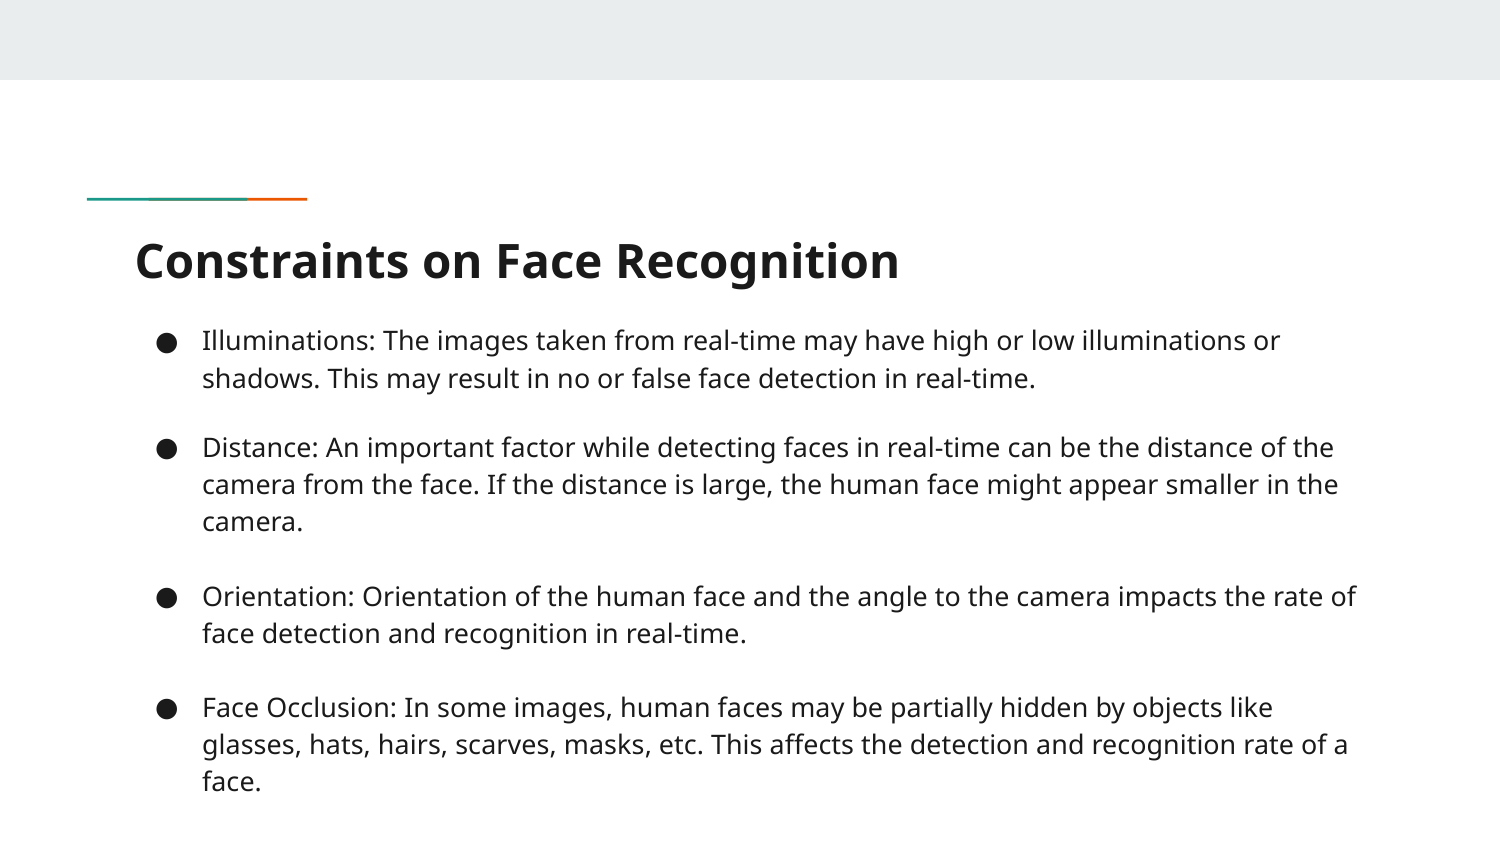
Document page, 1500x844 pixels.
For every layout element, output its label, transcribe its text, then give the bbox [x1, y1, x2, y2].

title Constraints on Face Recognition [119, 216, 1381, 304]
list Illuminations: The images taken from real-time may have high or low illuminations or shadows. This may result in no or false face detection in real-time. Distance: An important factor while detecting faces in real-time can be the distance of the camera from the face. If the distance is large, the human face might appear smaller in the camera. Orientation: Orientation of the human face and the angle to the camera impacts the rate of face detection and recognition in real-time. Face Occlusion: In some images, human faces may be partially hidden by objects like glasses, hats, hairs, scarves, masks, etc. This affects the detection and recognition rate of a face. [119, 304, 1381, 819]
